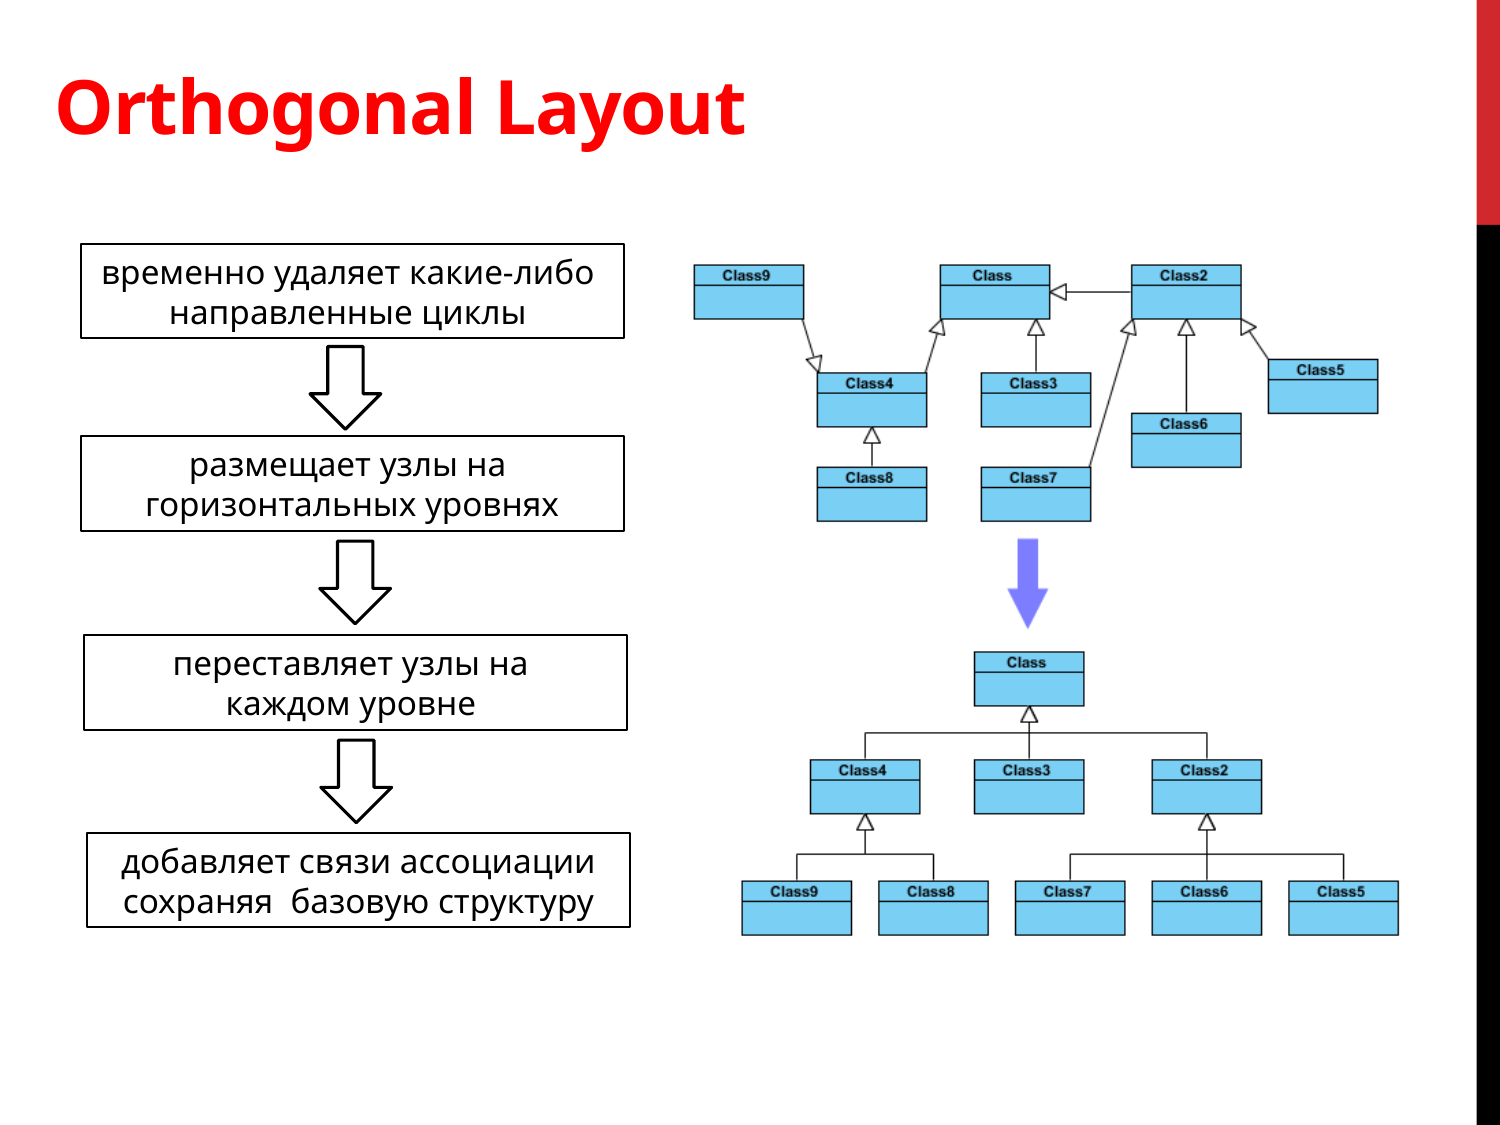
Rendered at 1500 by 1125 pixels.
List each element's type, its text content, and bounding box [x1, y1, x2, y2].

text_box [307, 344, 384, 432]
text_box переставляет узлы на каждом уровне [83, 635, 627, 730]
text_box Orthogonal Layout [39, 50, 1446, 157]
text_box временно удаляет какие-либо направленные циклы [80, 243, 624, 339]
text_box добавляет связи ассоциации сохраняя базовую структуру [87, 832, 631, 928]
text_box [317, 538, 393, 627]
picture [661, 242, 1431, 972]
text_box [318, 737, 394, 826]
text_box размещает узлы на горизонтальных уровнях [80, 436, 624, 531]
